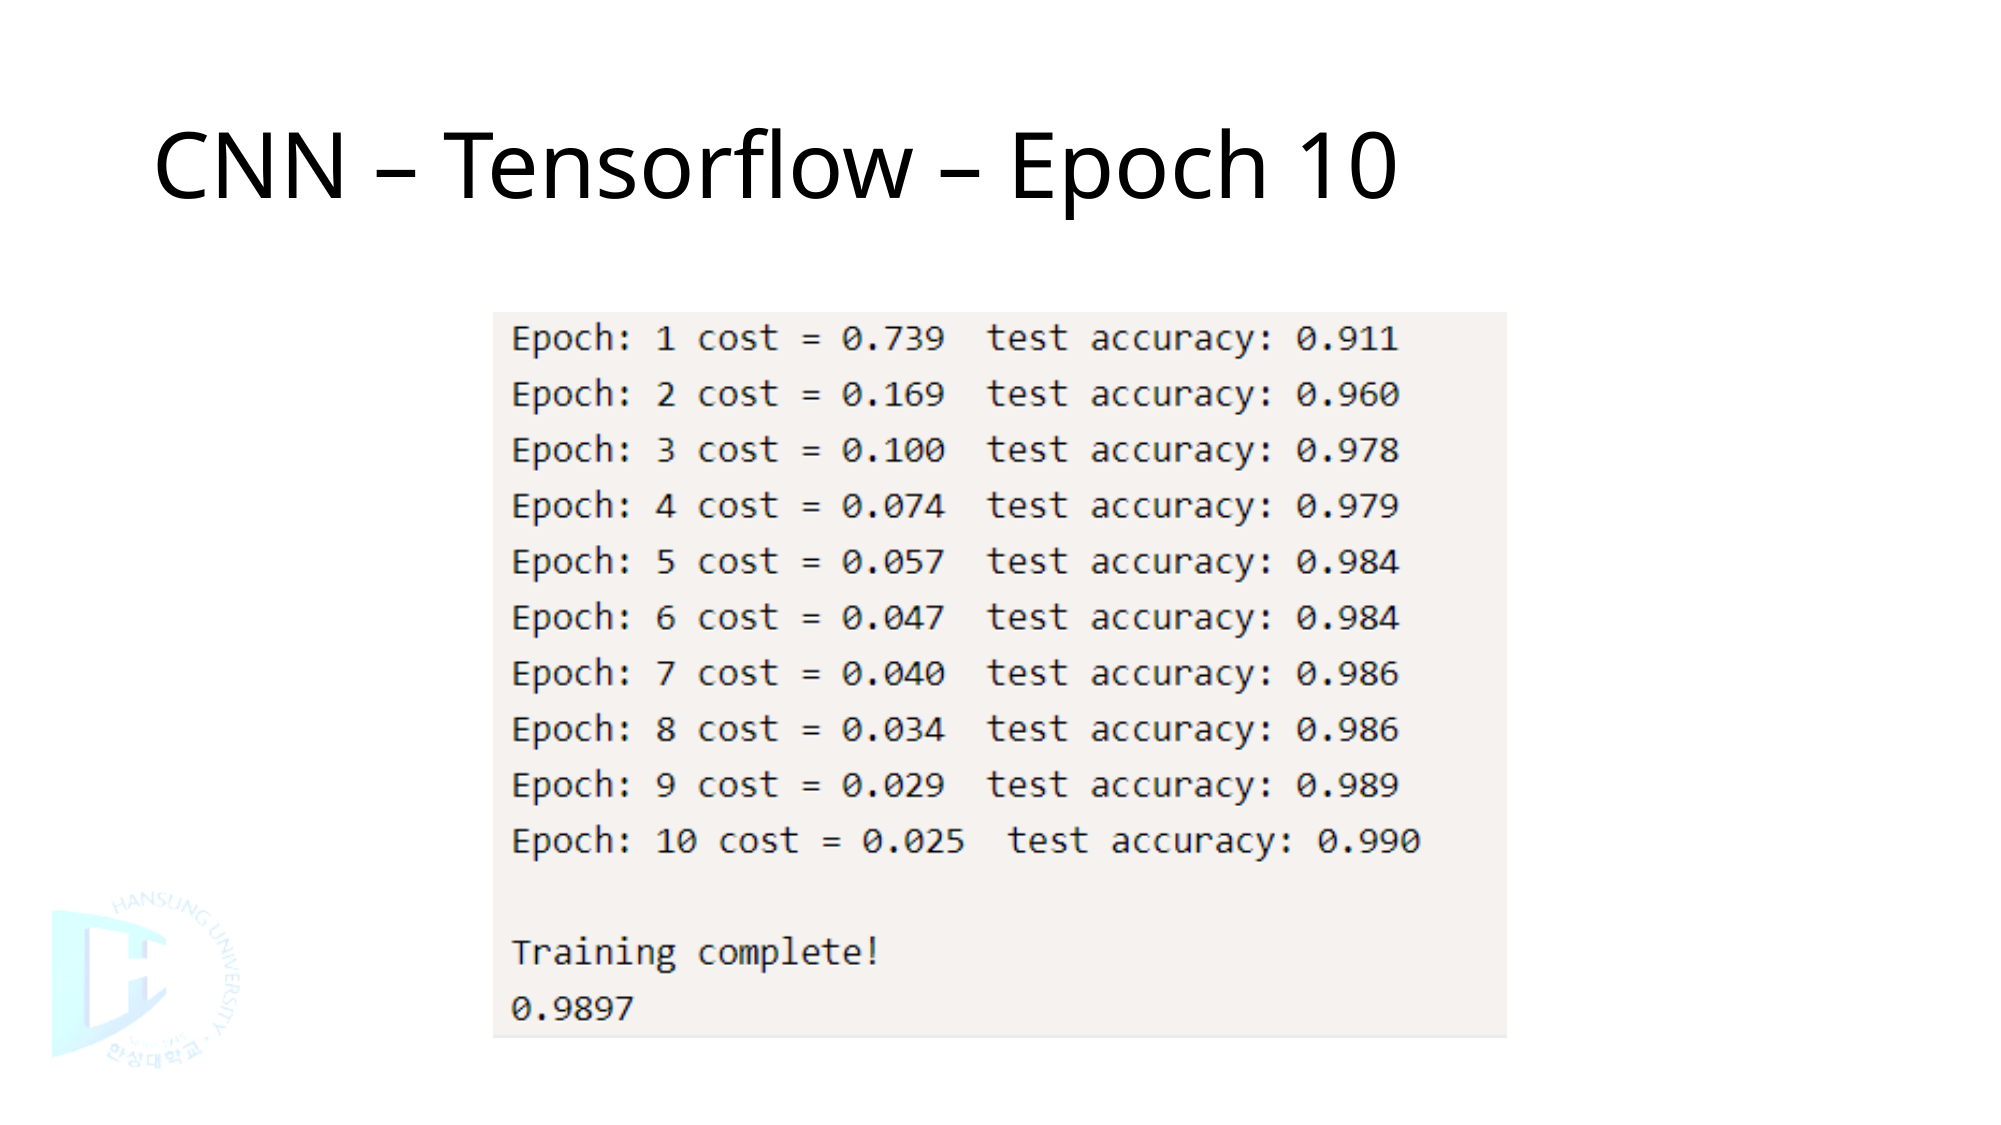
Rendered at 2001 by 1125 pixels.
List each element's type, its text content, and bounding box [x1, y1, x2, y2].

picture [24, 862, 271, 1105]
title CNN – Tensorflow – Epoch 10 [137, 59, 1863, 278]
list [493, 312, 1507, 1038]
